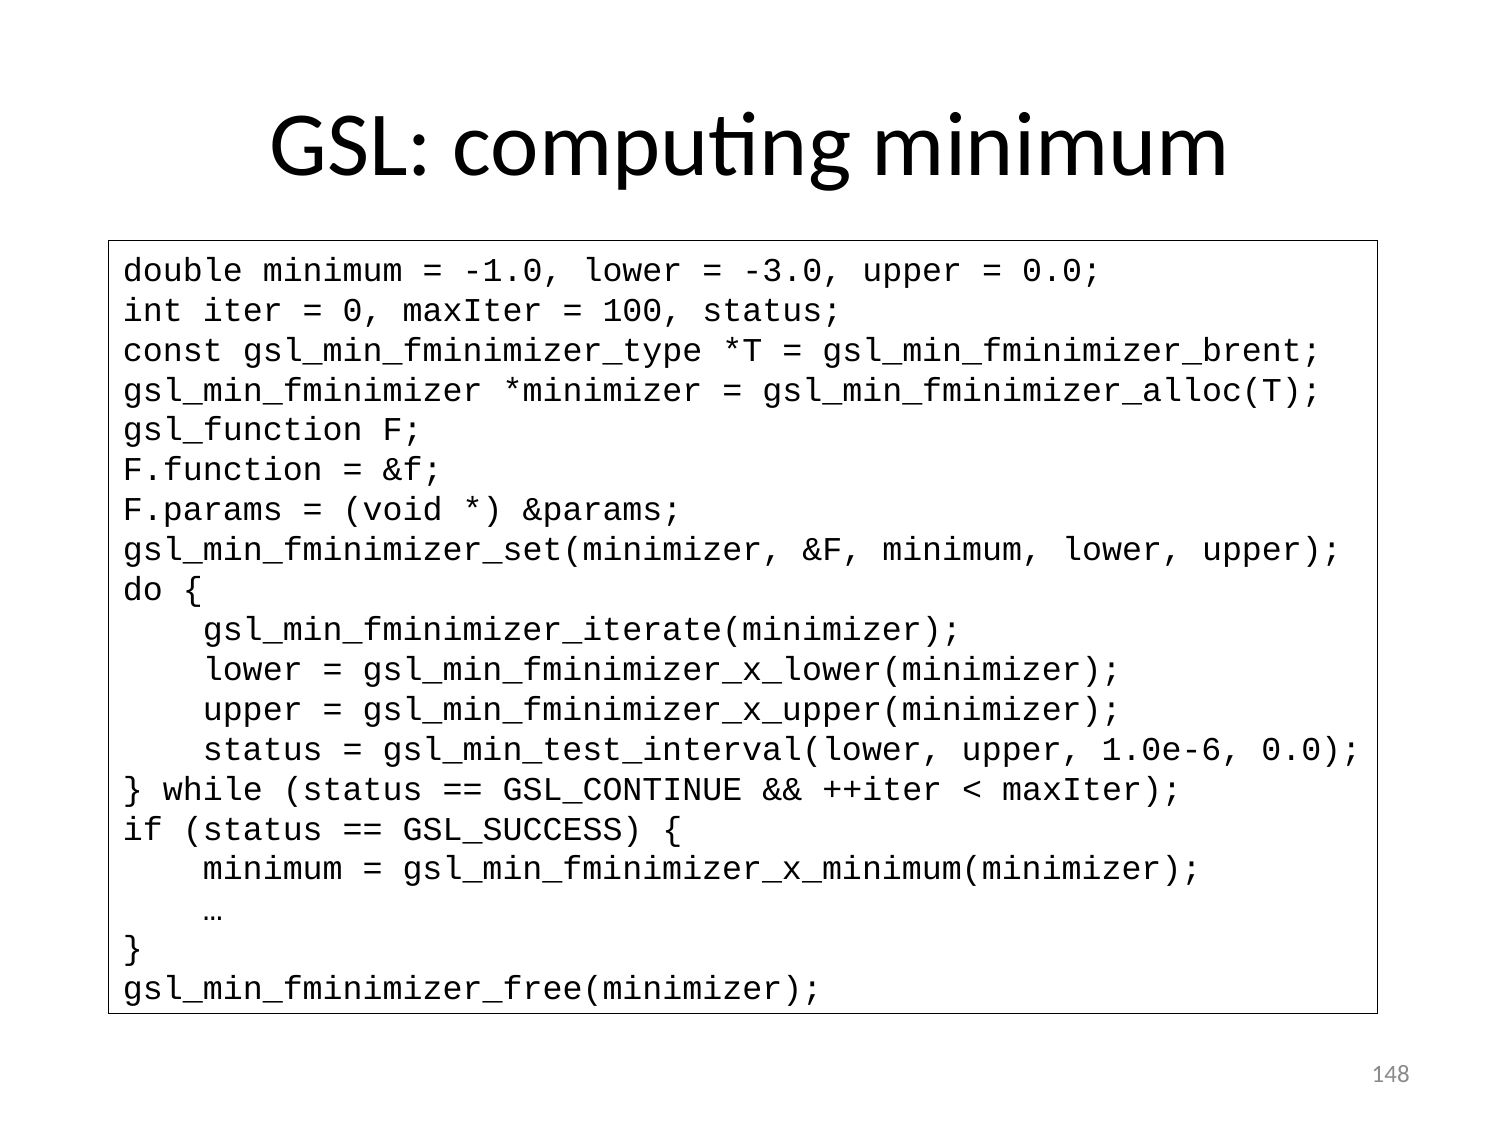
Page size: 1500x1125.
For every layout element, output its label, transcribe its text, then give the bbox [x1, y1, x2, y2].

slide_number 148 [1074, 1042, 1425, 1103]
text_box double minimum = -1.0, lower = -3.0, upper = 0.0; int iter = 0, maxIter = 100, status; const gsl_min_fminimizer_type *T = gsl_min_fminimizer_brent; gsl_min_fminimizer *minimizer = gsl_min_fminimizer_alloc(T); gsl_function F; F.function = &f; F.params = (void *) &params; gsl_min_fminimizer_set(minimizer, &F, minimum, lower, upper); do { gsl_min_fminimizer_iterate(minimizer); lower = gsl_min_fminimizer_x_lower(minimizer); upper = gsl_min_fminimizer_x_upper(minimizer); status = gsl_min_test_interval(lower, upper, 1.0e-6, 0.0); } while (status == GSL_CONTINUE && ++iter < maxIter); if (status == GSL_SUCCESS) { minimum = gsl_min_fminimizer_x_minimum(minimizer); … } gsl_min_fminimizer_free(minimizer); [108, 240, 1378, 1014]
title GSL: computing minimum [75, 45, 1425, 233]
